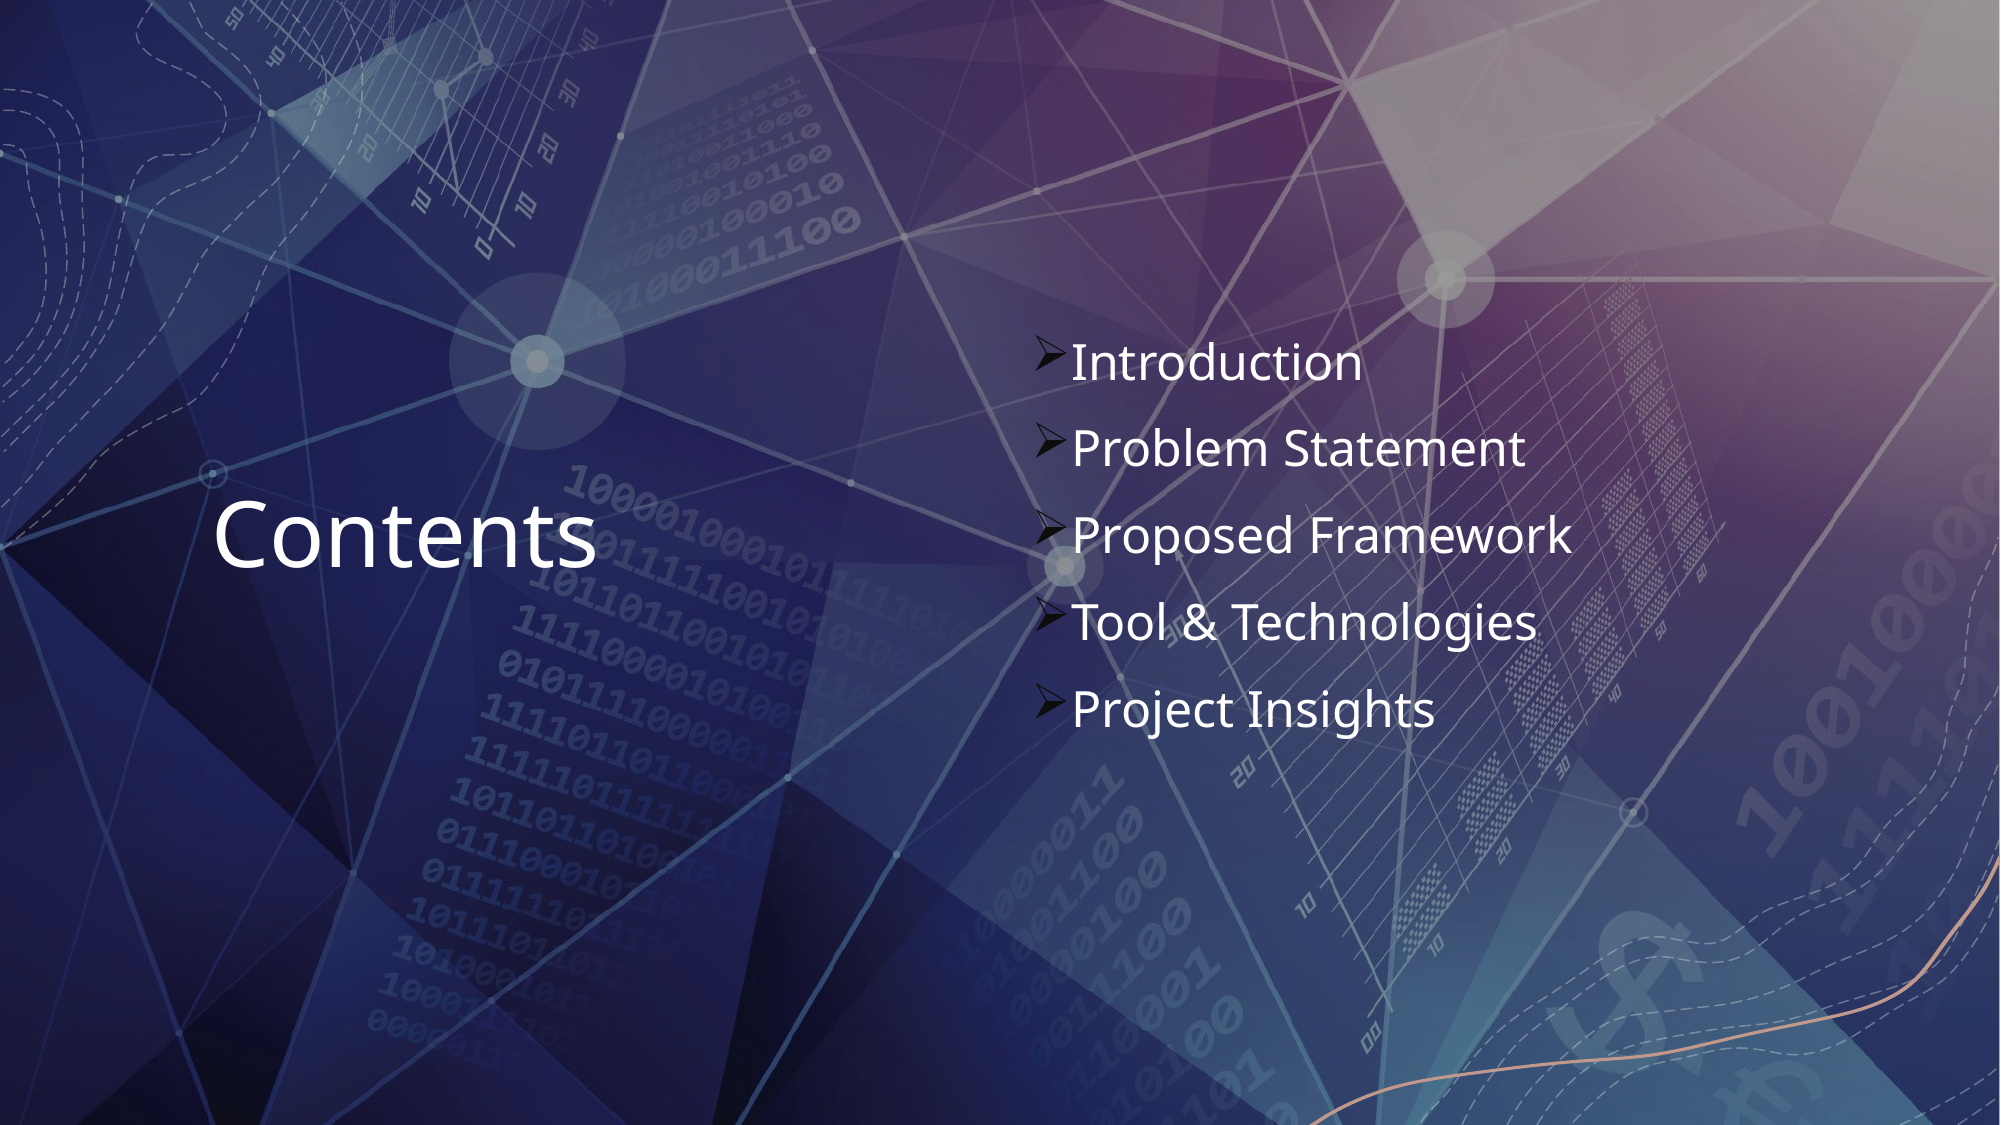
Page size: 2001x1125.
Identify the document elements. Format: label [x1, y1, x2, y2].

text_box [1309, 537, 2000, 1125]
picture [0, 0, 2000, 1125]
text_box [1, 2, 363, 549]
